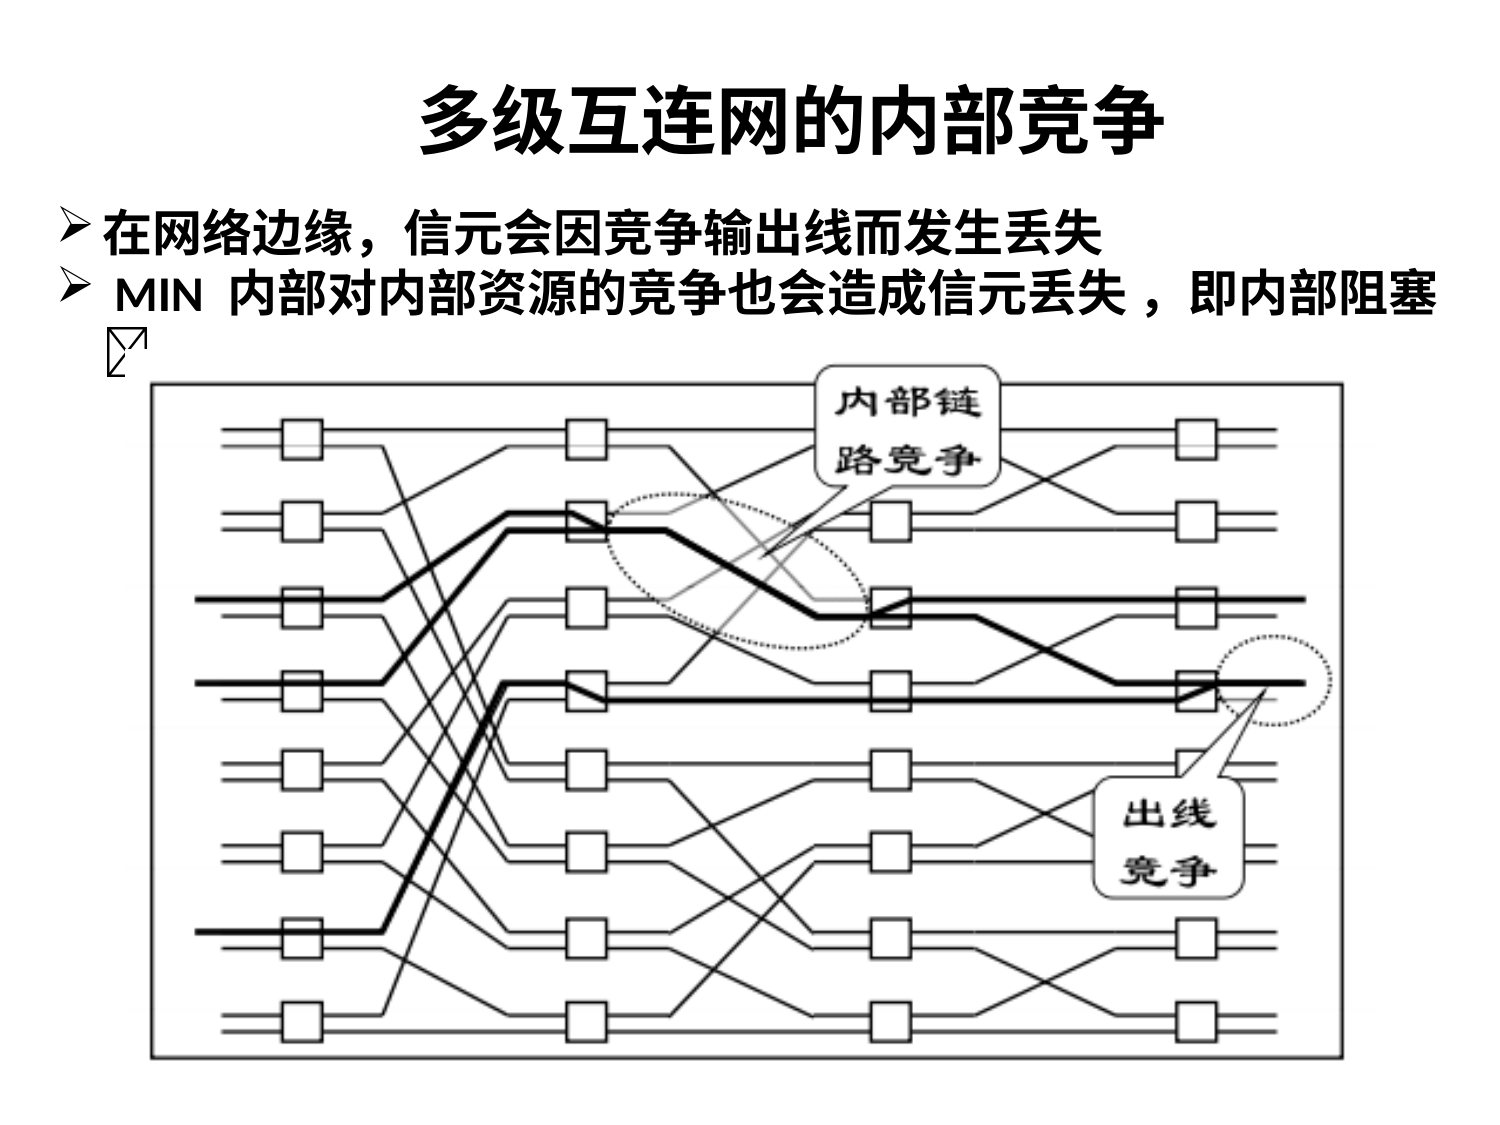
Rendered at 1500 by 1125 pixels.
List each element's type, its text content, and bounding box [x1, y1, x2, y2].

text_box 多级互连网的内部竞争 [402, 66, 1182, 172]
text_box 在网络边缘，信元会因竞争输出线而发生丢失 MIN 内部对内部资源的竞争也会造成信元丢失 ，即内部阻塞  [41, 193, 1459, 389]
picture [125, 349, 1375, 1070]
